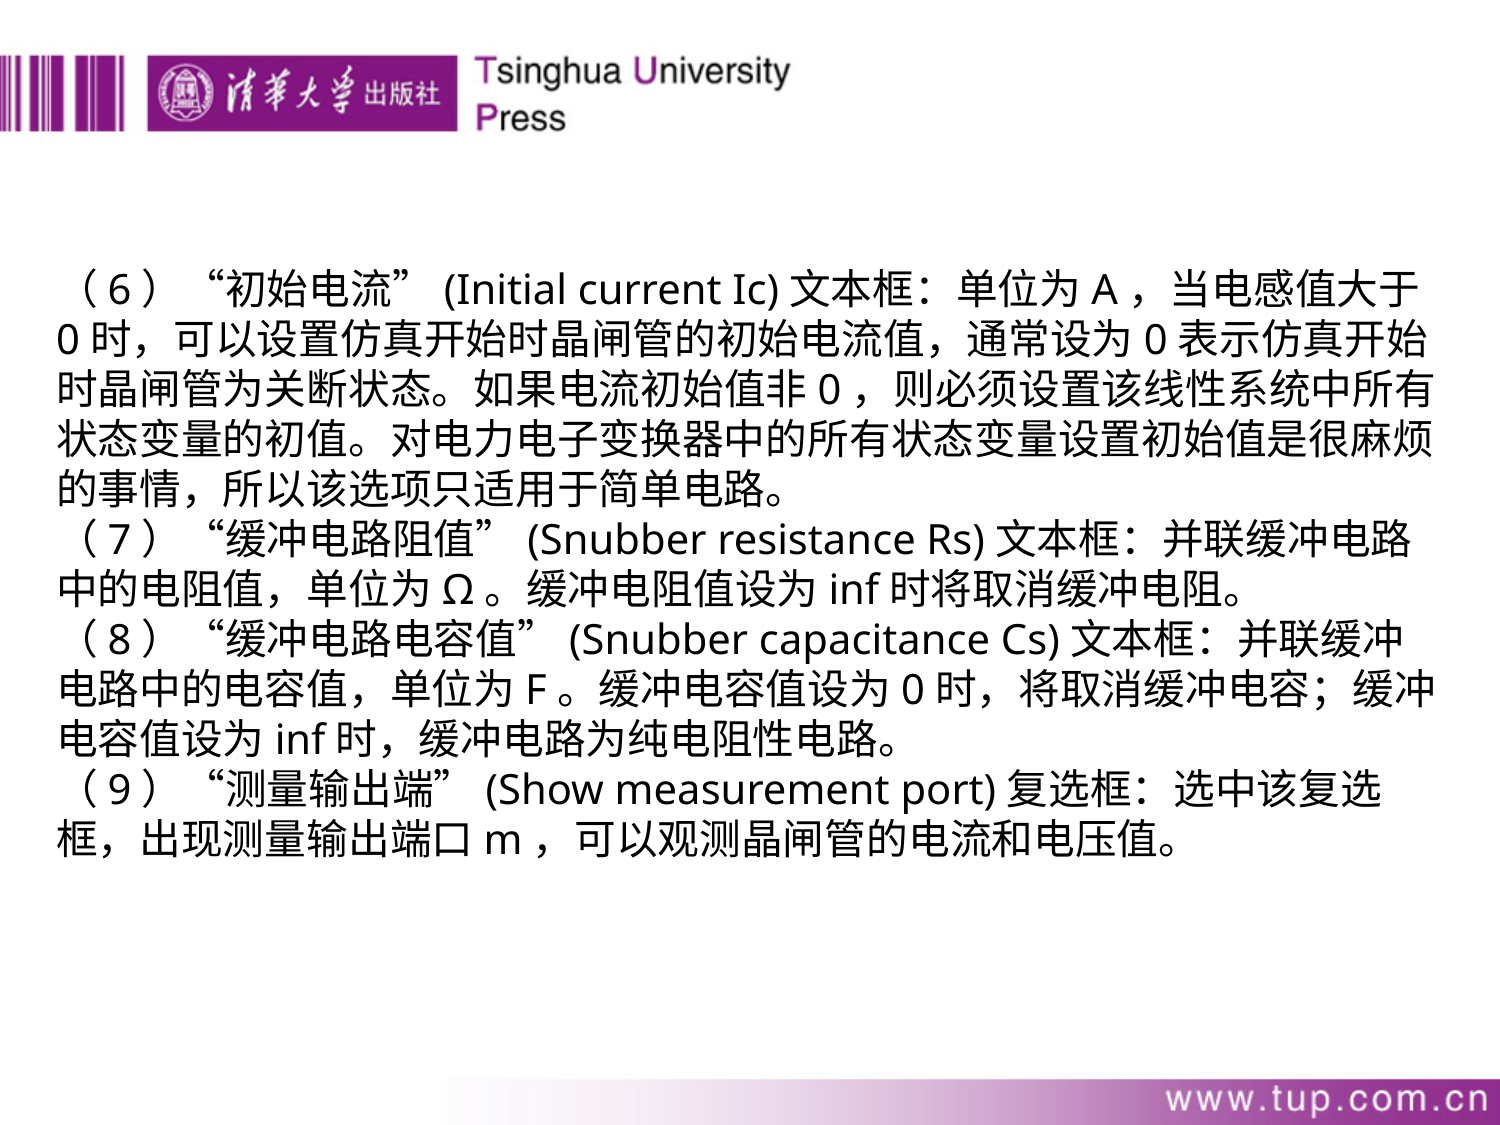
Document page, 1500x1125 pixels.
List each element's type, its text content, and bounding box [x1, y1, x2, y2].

picture [0, 1059, 1500, 1125]
text_box （6）“初始电流”(Initial current Ic)文本框：单位为A，当电感值大于0时，可以设置仿真开始时晶闸管的初始电流值，通常设为0表示仿真开始时晶闸管为关断状态。如果电流初始值非0，则必须设置该线性系统中所有状态变量的初值。对电力电子变换器中的所有状态变量设置初始值是很麻烦的事情，所以该选项只适用于简单电路。 （7）“缓冲电路阻值”(Snubber resistance Rs)文本框：并联缓冲电路中的电阻值，单位为Ω。缓冲电阻值设为inf时将取消缓冲电阻。 （8）“缓冲电路电容值”(Snubber capacitance Cs)文本框：并联缓冲电路中的电容值，单位为F。缓冲电容值设为0时，将取消缓冲电容；缓冲电容值设为inf时，缓冲电路为纯电阻性电路。 （9）“测量输出端”(Show measurement port)复选框：选中该复选框，出现测量输出端口m，可以观测晶闸管的电流和电压值。 [41, 255, 1459, 871]
picture [0, 34, 1500, 149]
